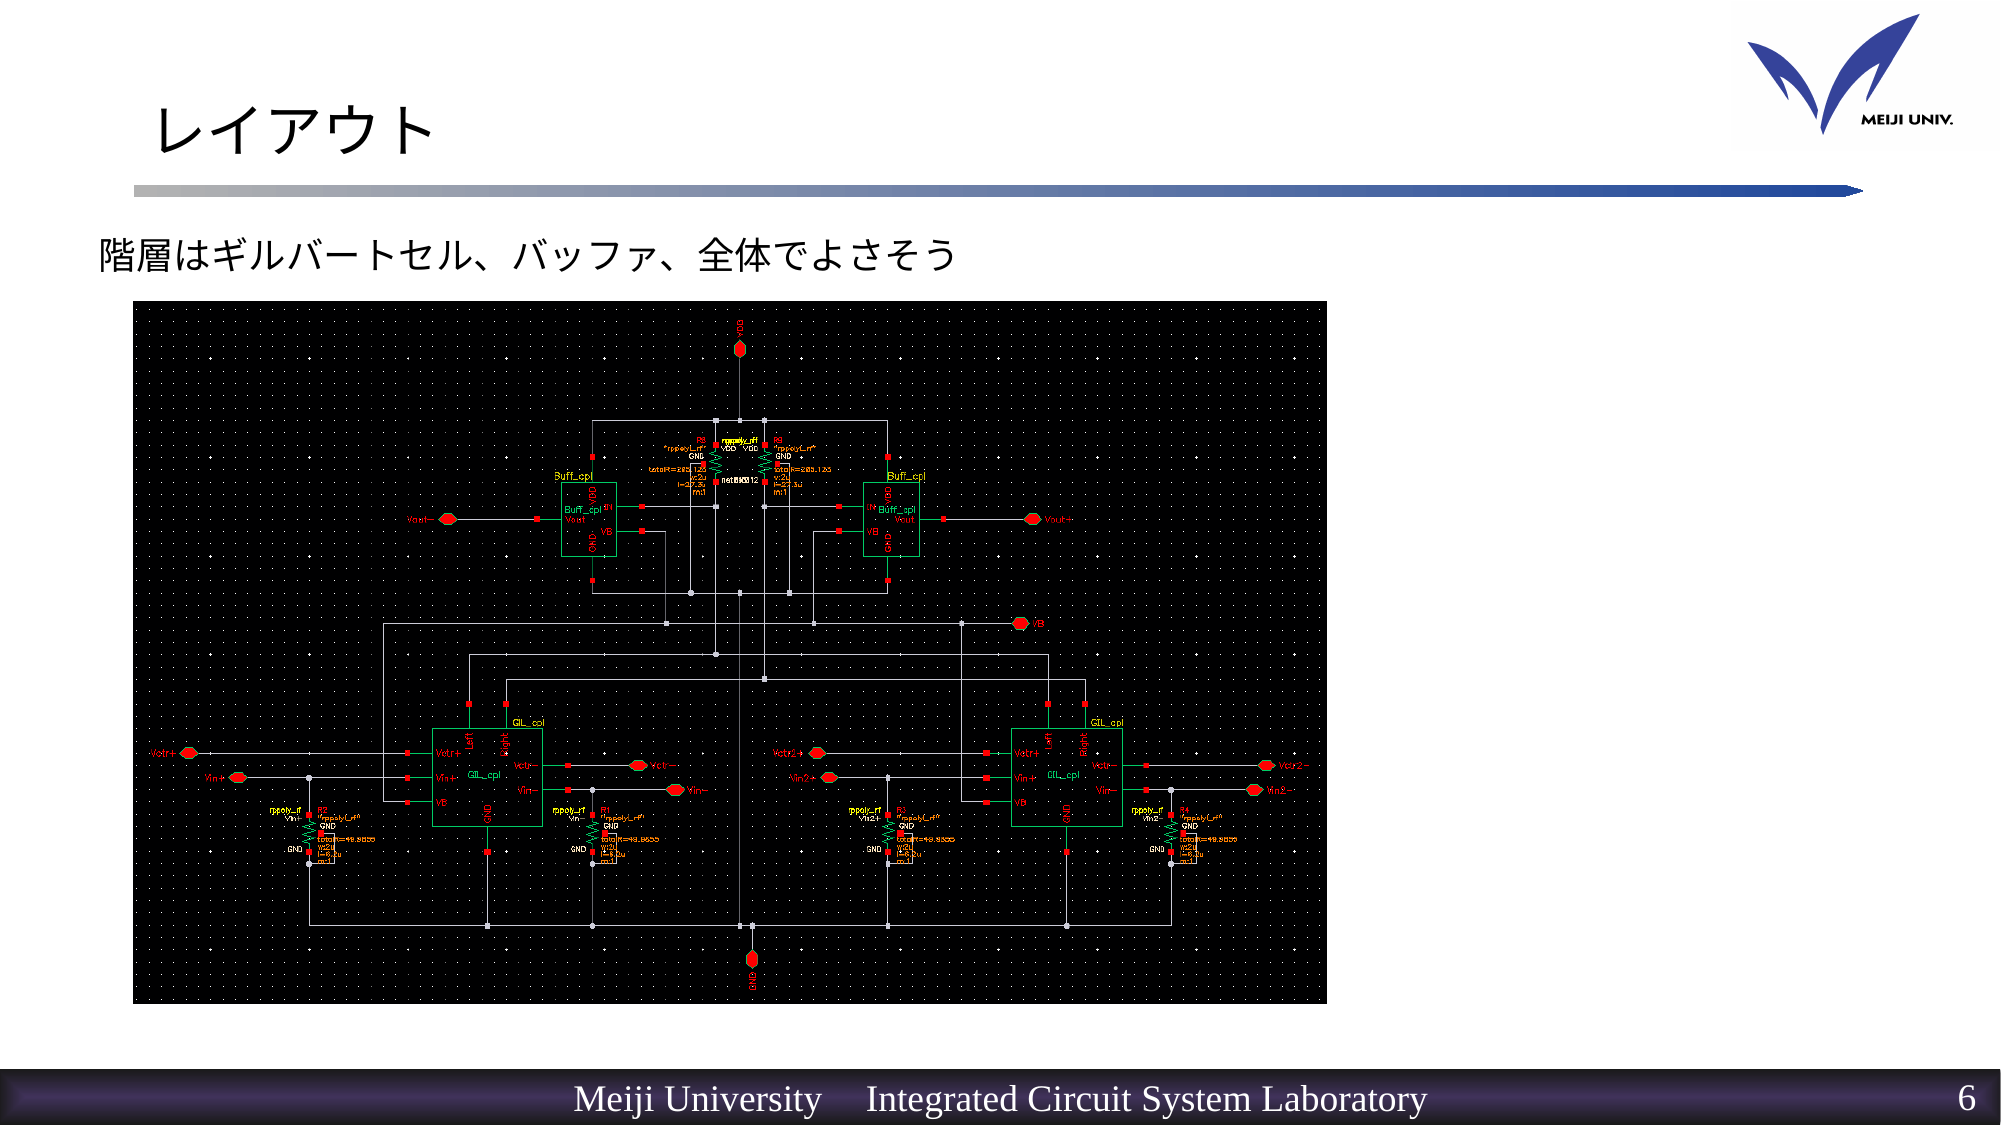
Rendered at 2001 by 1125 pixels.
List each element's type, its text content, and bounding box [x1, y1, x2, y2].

picture [1731, 1, 2000, 151]
title レイアウト [133, 50, 1829, 210]
picture [133, 301, 1328, 1005]
text_box 階層はギルバートセル、バッファ、全体でよさそう [84, 224, 975, 285]
